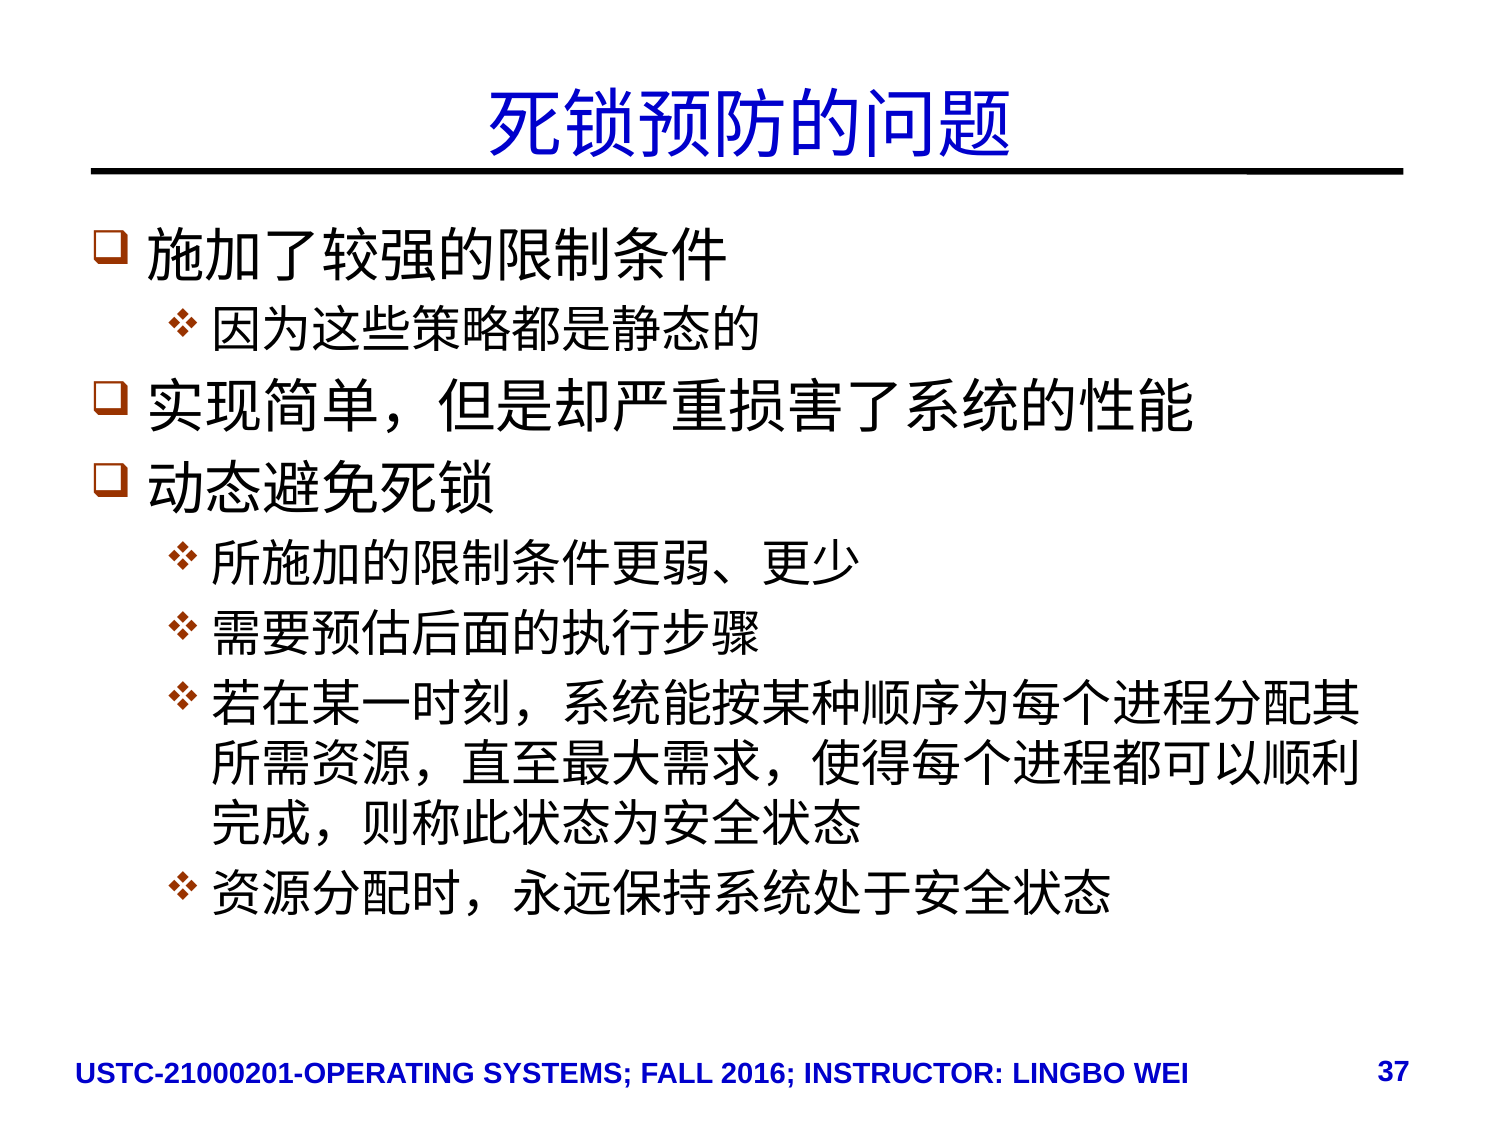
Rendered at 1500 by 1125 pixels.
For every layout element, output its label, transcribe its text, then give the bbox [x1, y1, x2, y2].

list 施加了较强的限制条件 因为这些策略都是静态的 实现简单，但是却严重损害了系统的性能 动态避免死锁 所施加的限制条件更弱、更少 需要预估后面的执行步骤 若在某一时刻，系统能按某种顺序为每个进程分配其所需资源，直至最大需求，使得每个进程都可以顺利完成，则称此状态为安全状态 资源分配时，永远保持系统处于安全状态 [74, 210, 1426, 973]
footer USTC-21000201-OPERATING SYSTEMS; FALL 2016; INSTRUCTOR: LINGBO WEI [59, 1046, 1243, 1125]
slide_number 37 [1273, 1044, 1426, 1123]
title 死锁预防的问题 [74, 27, 1426, 210]
